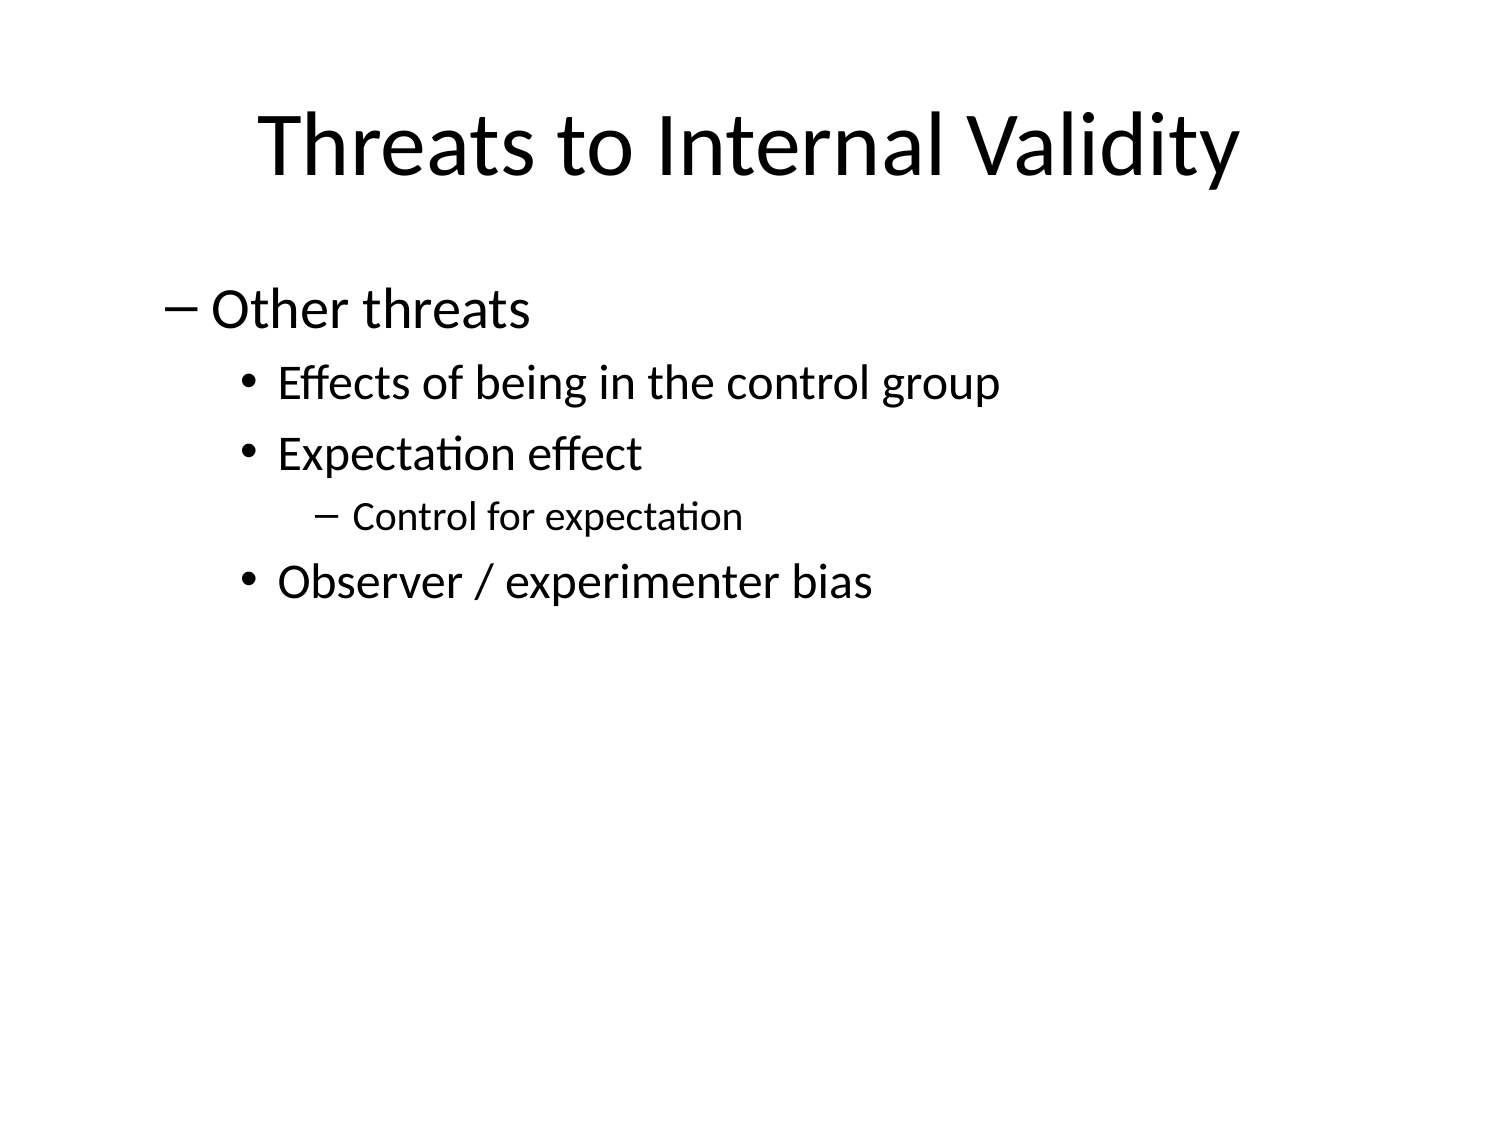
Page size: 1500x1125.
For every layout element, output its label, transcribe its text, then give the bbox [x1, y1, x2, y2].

title Threats to Internal Validity [75, 45, 1425, 233]
list Other threats Effects of being in the control group Expectation effect Control for expectation Observer / experimenter bias [75, 262, 1425, 1005]
